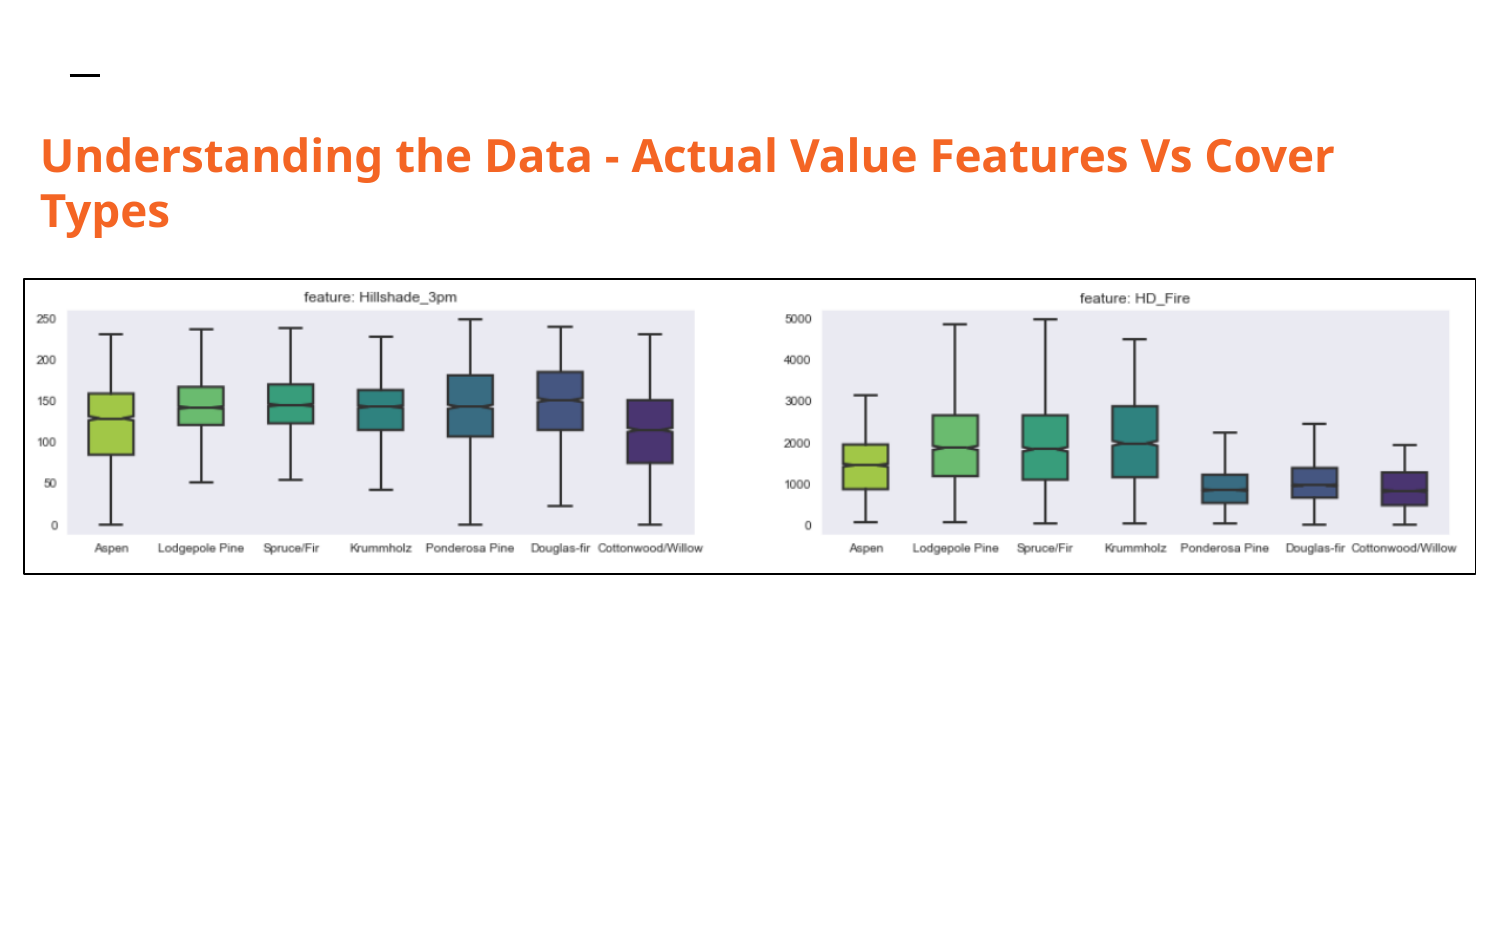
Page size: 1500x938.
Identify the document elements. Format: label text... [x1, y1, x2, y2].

picture [24, 279, 1476, 574]
title Understanding the Data - Actual Value Features Vs Cover Types [24, 112, 1475, 252]
